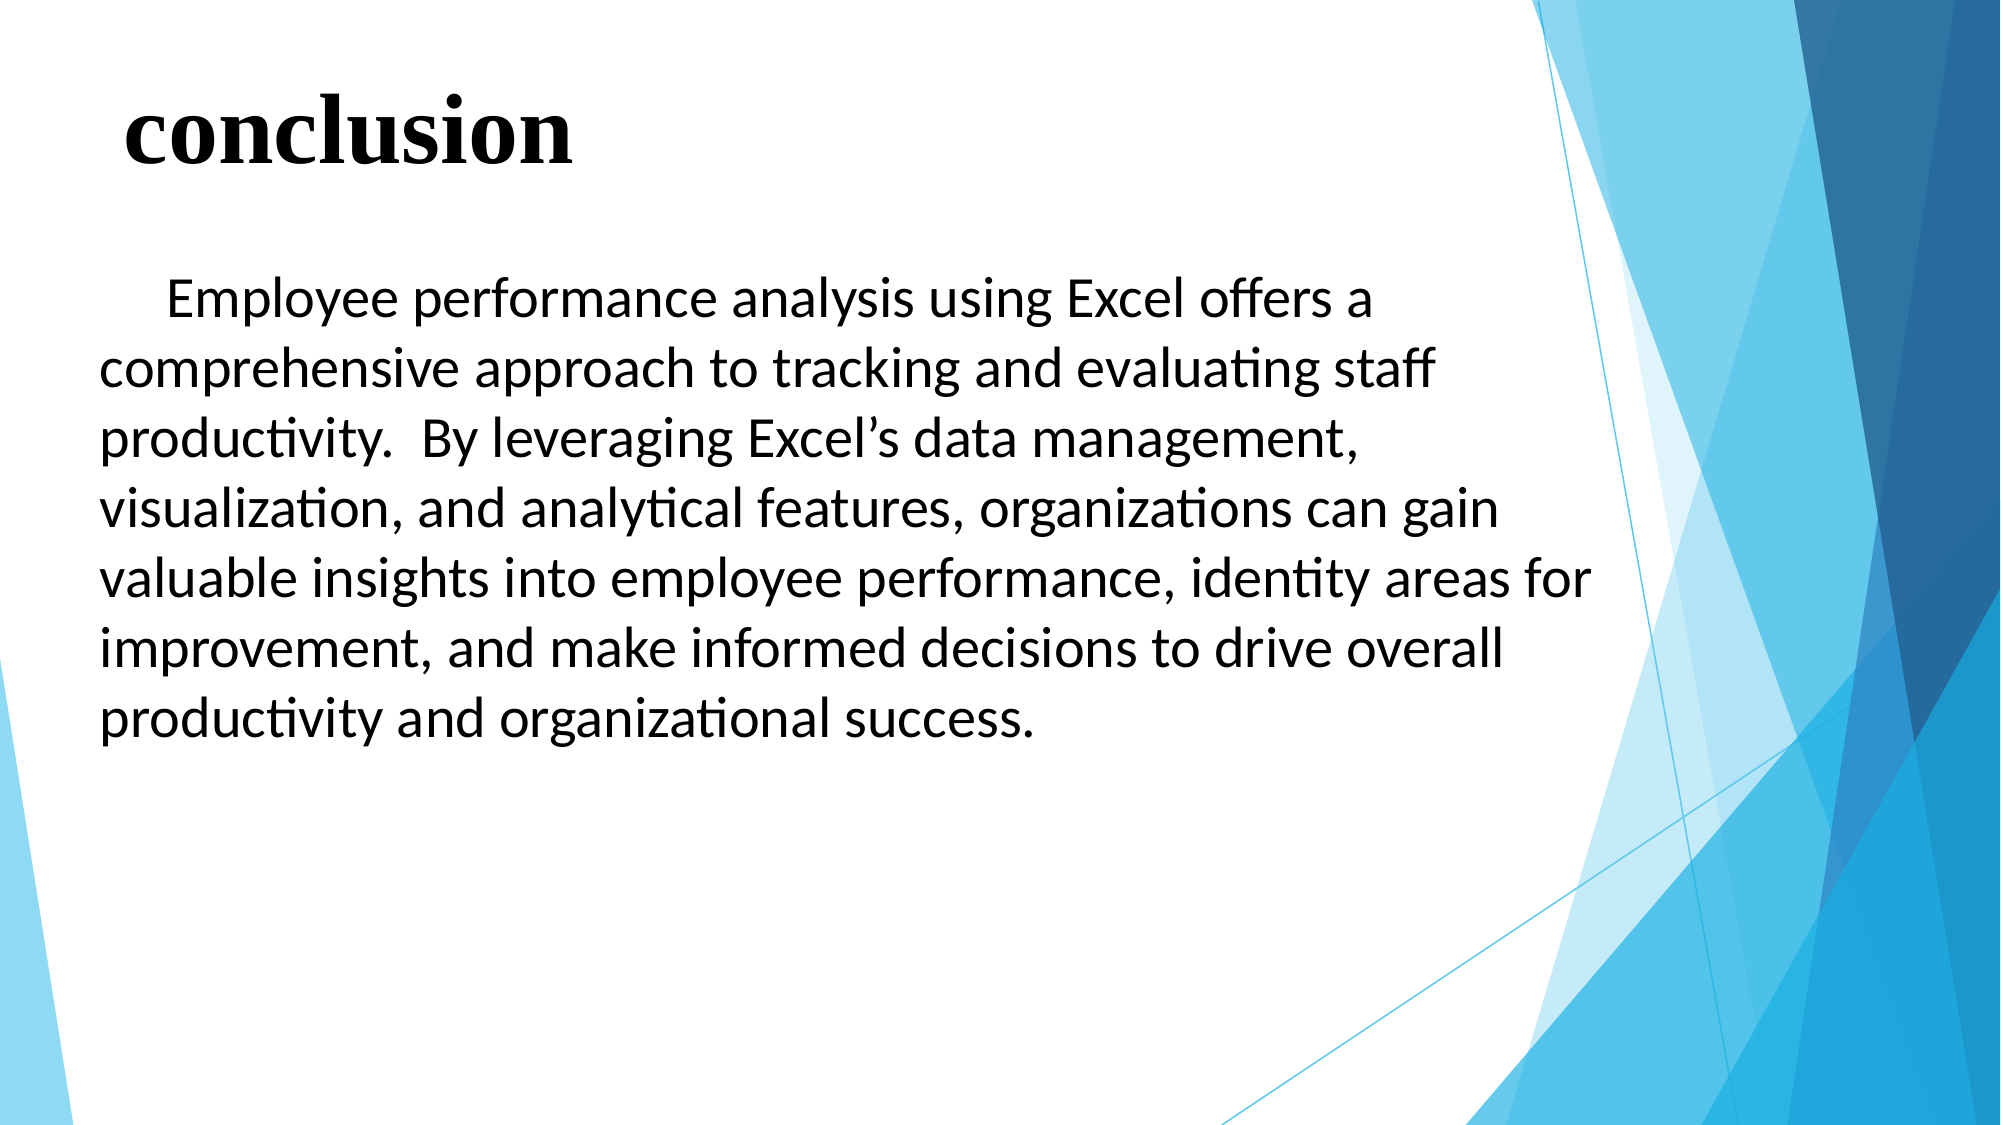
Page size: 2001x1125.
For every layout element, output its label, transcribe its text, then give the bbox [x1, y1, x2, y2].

title conclusion [123, 63, 1877, 188]
list Employee performance analysis using Excel offers a comprehensive approach to tracking and evaluating staff productivity. By leveraging Excel’s data management, visualization, and analytical features, organizations can gain valuable insights into employee performance, identity areas for improvement, and make informed decisions to drive overall productivity and organizational success. [99, 258, 1650, 1125]
